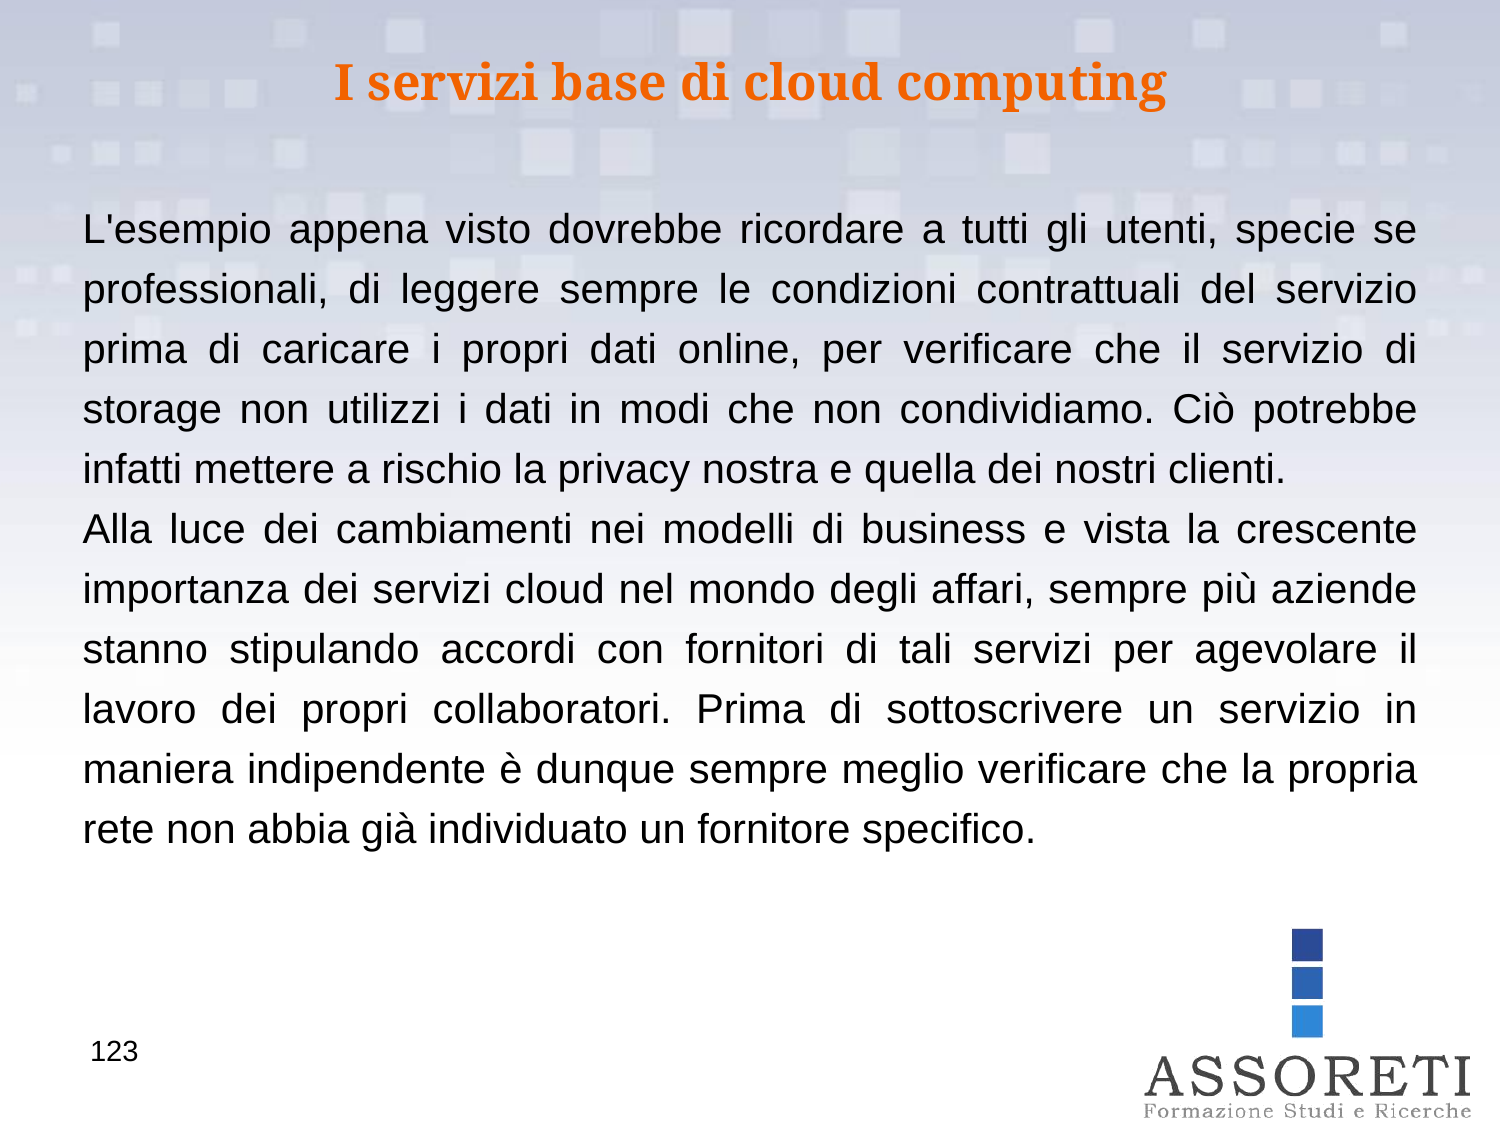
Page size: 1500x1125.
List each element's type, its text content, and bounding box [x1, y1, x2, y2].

text_box I servizi base di cloud computing [72, 42, 1431, 118]
picture [0, 0, 1500, 1125]
slide_number 123 [74, 1024, 426, 1103]
text_box L'esempio appena visto dovrebbe ricordare a tutti gli utenti, specie se professionali, di leggere sempre le condizioni contrattuali del servizio prima di caricare i propri dati online, per verificare che il servizio di storage non utilizzi i dati in modi che non condividiamo. Ciò potrebbe infatti mettere a rischio la privacy nostra e quella dei nostri clienti. Alla luce dei cambiamenti nei modelli di business e vista la crescente importanza dei servizi cloud nel mondo degli affari, sempre più aziende stanno stipulando accordi con fornitori di tali servizi per agevolare il lavoro dei propri collaboratori. Prima di sottoscrivere un servizio in maniera indipendente è dunque sempre meglio verificare che la propria rete non abbia già individuato un fornitore specifico. [68, 184, 1434, 860]
